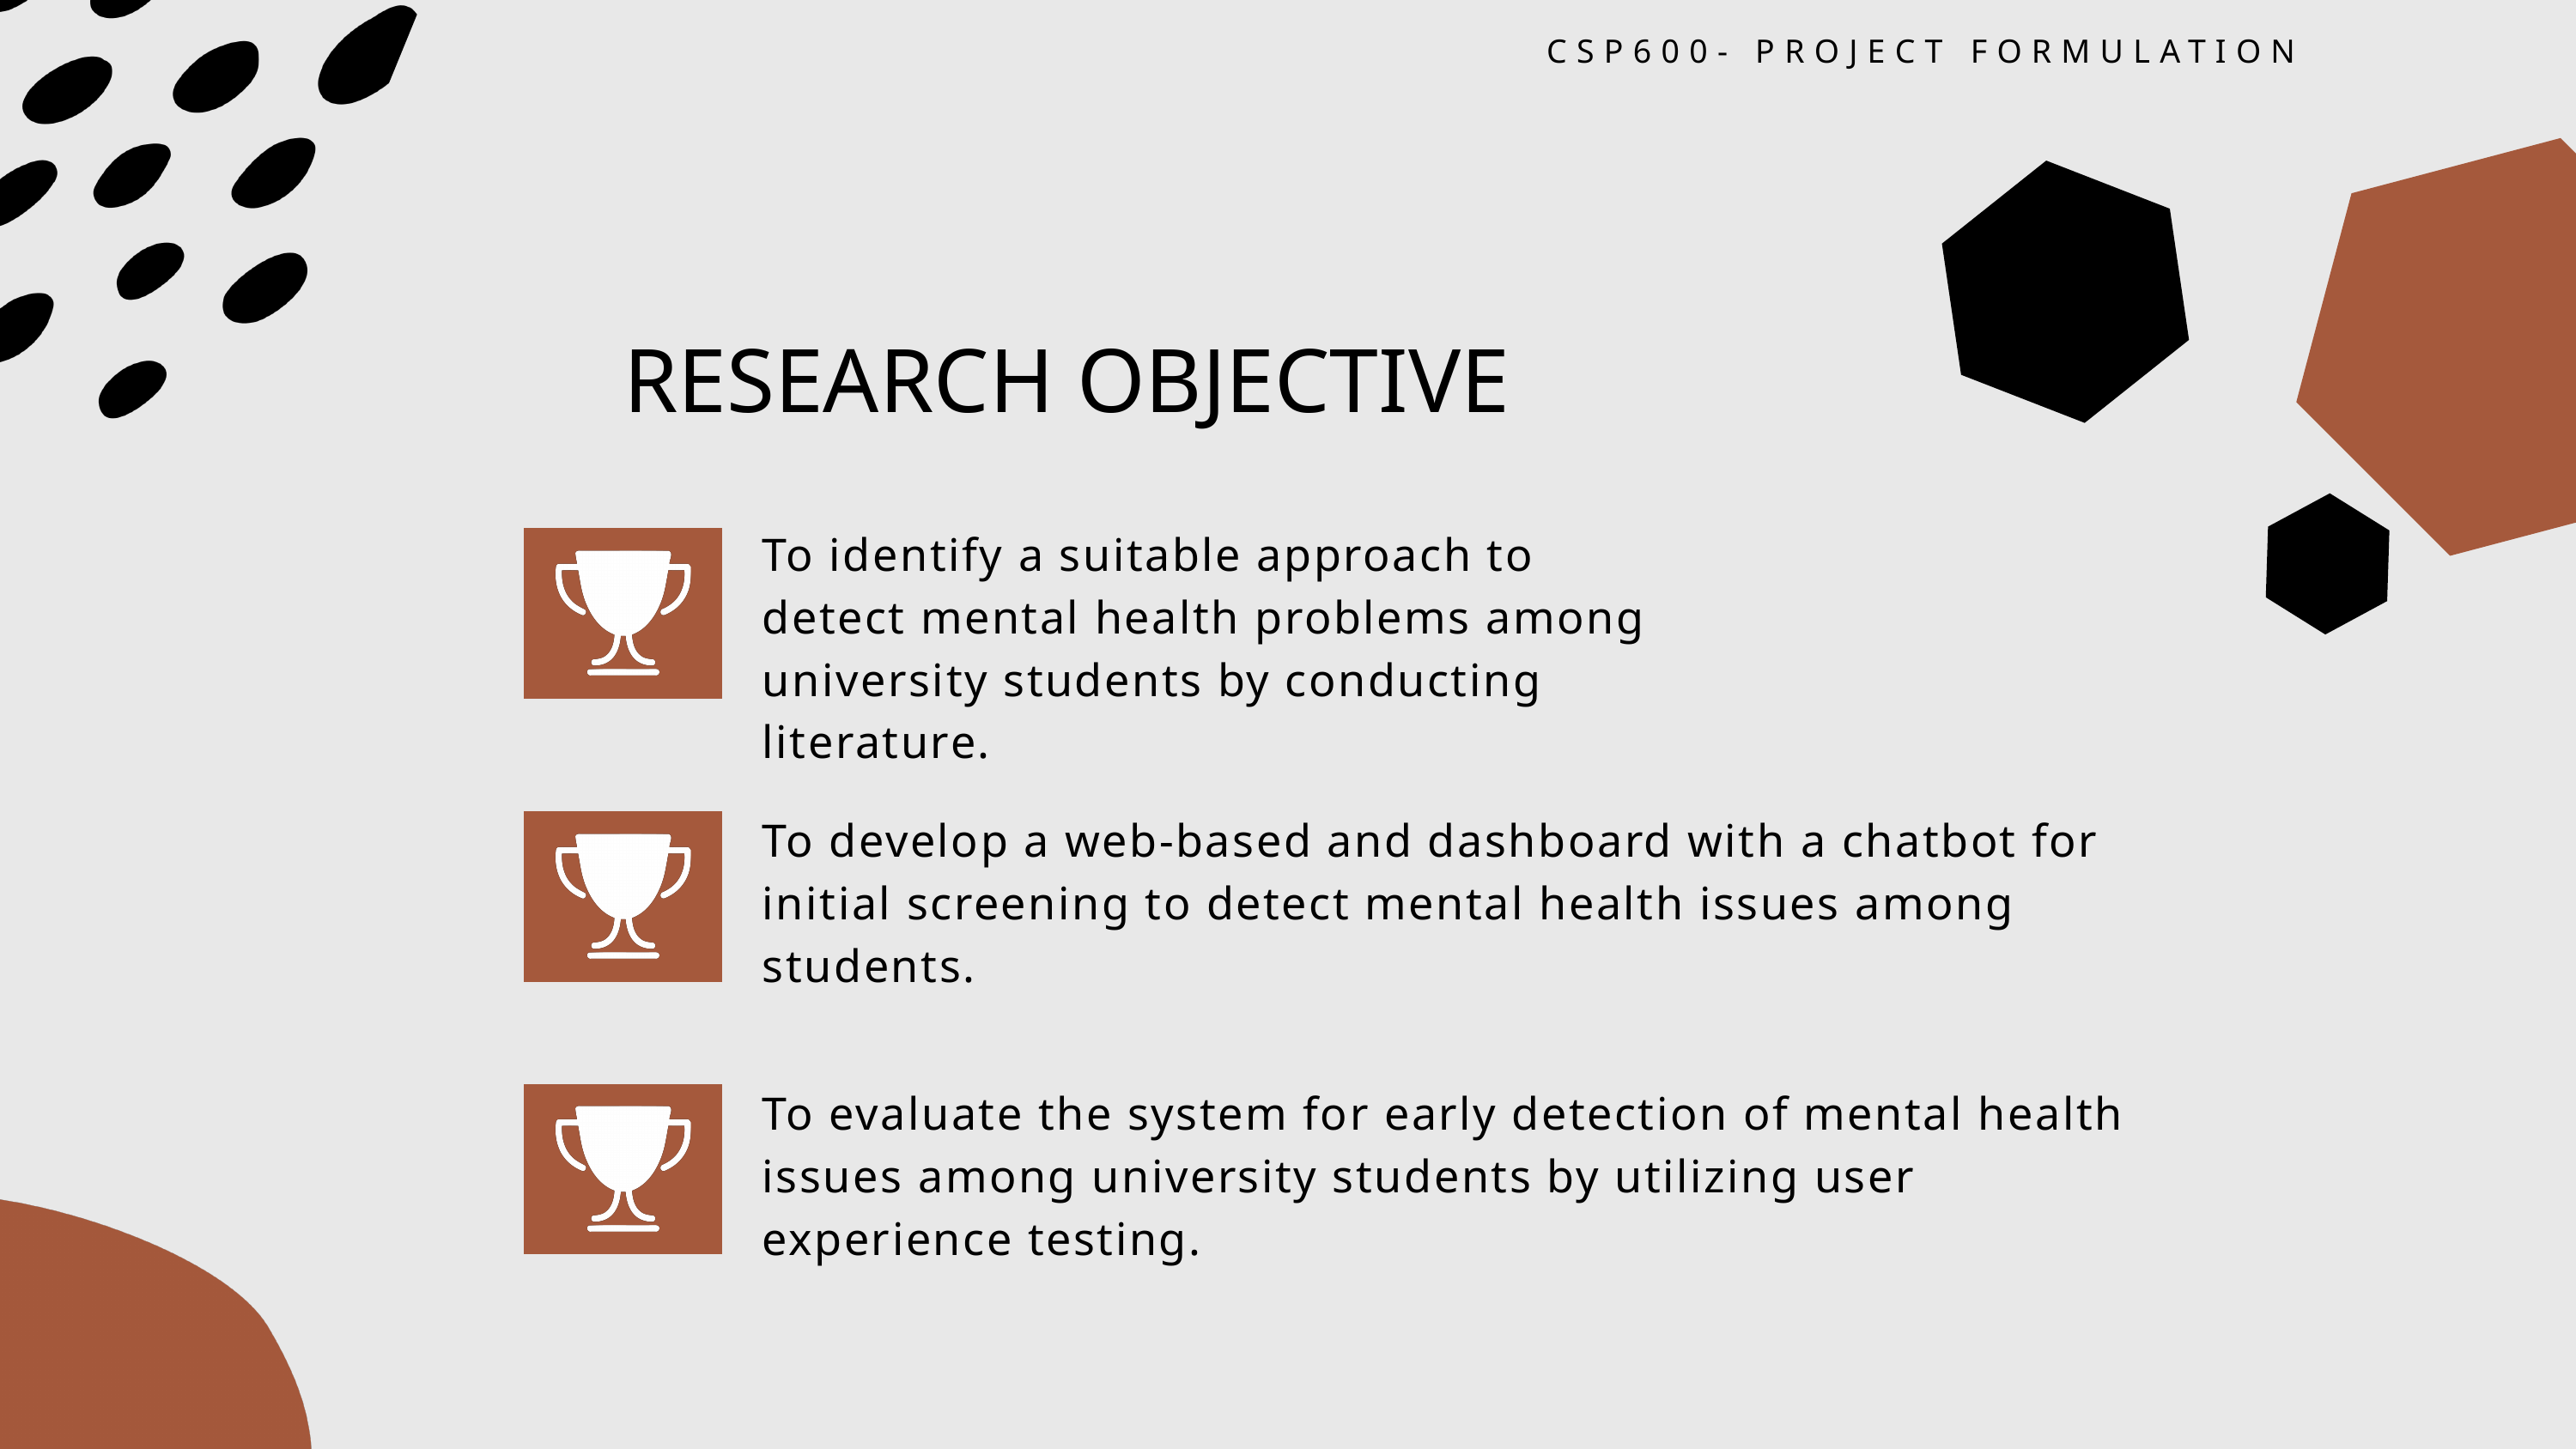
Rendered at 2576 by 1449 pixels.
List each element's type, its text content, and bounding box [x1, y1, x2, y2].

text_box To develop a web-based and dashboard with a chatbot for initial screening to detect mental health issues among students. [762, 803, 2172, 1054]
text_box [2318, 129, 2576, 565]
text_box [0, 0, 423, 509]
text_box [0, 1171, 323, 1449]
text_box To evaluate the system for early detection of mental health issues among university students by utilizing user experience testing. [762, 1076, 2172, 1264]
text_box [523, 1083, 723, 1255]
text_box CSP600- PROJECT FORMULATION [1546, 24, 2532, 70]
text_box To identify a suitable approach to detect mental health problems among university students by conducting literature. [762, 517, 1678, 768]
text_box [1950, 158, 2181, 426]
text_box RESEARCH OBJECTIVE [489, 342, 1643, 430]
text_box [523, 528, 723, 699]
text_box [523, 811, 723, 982]
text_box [2266, 493, 2389, 635]
